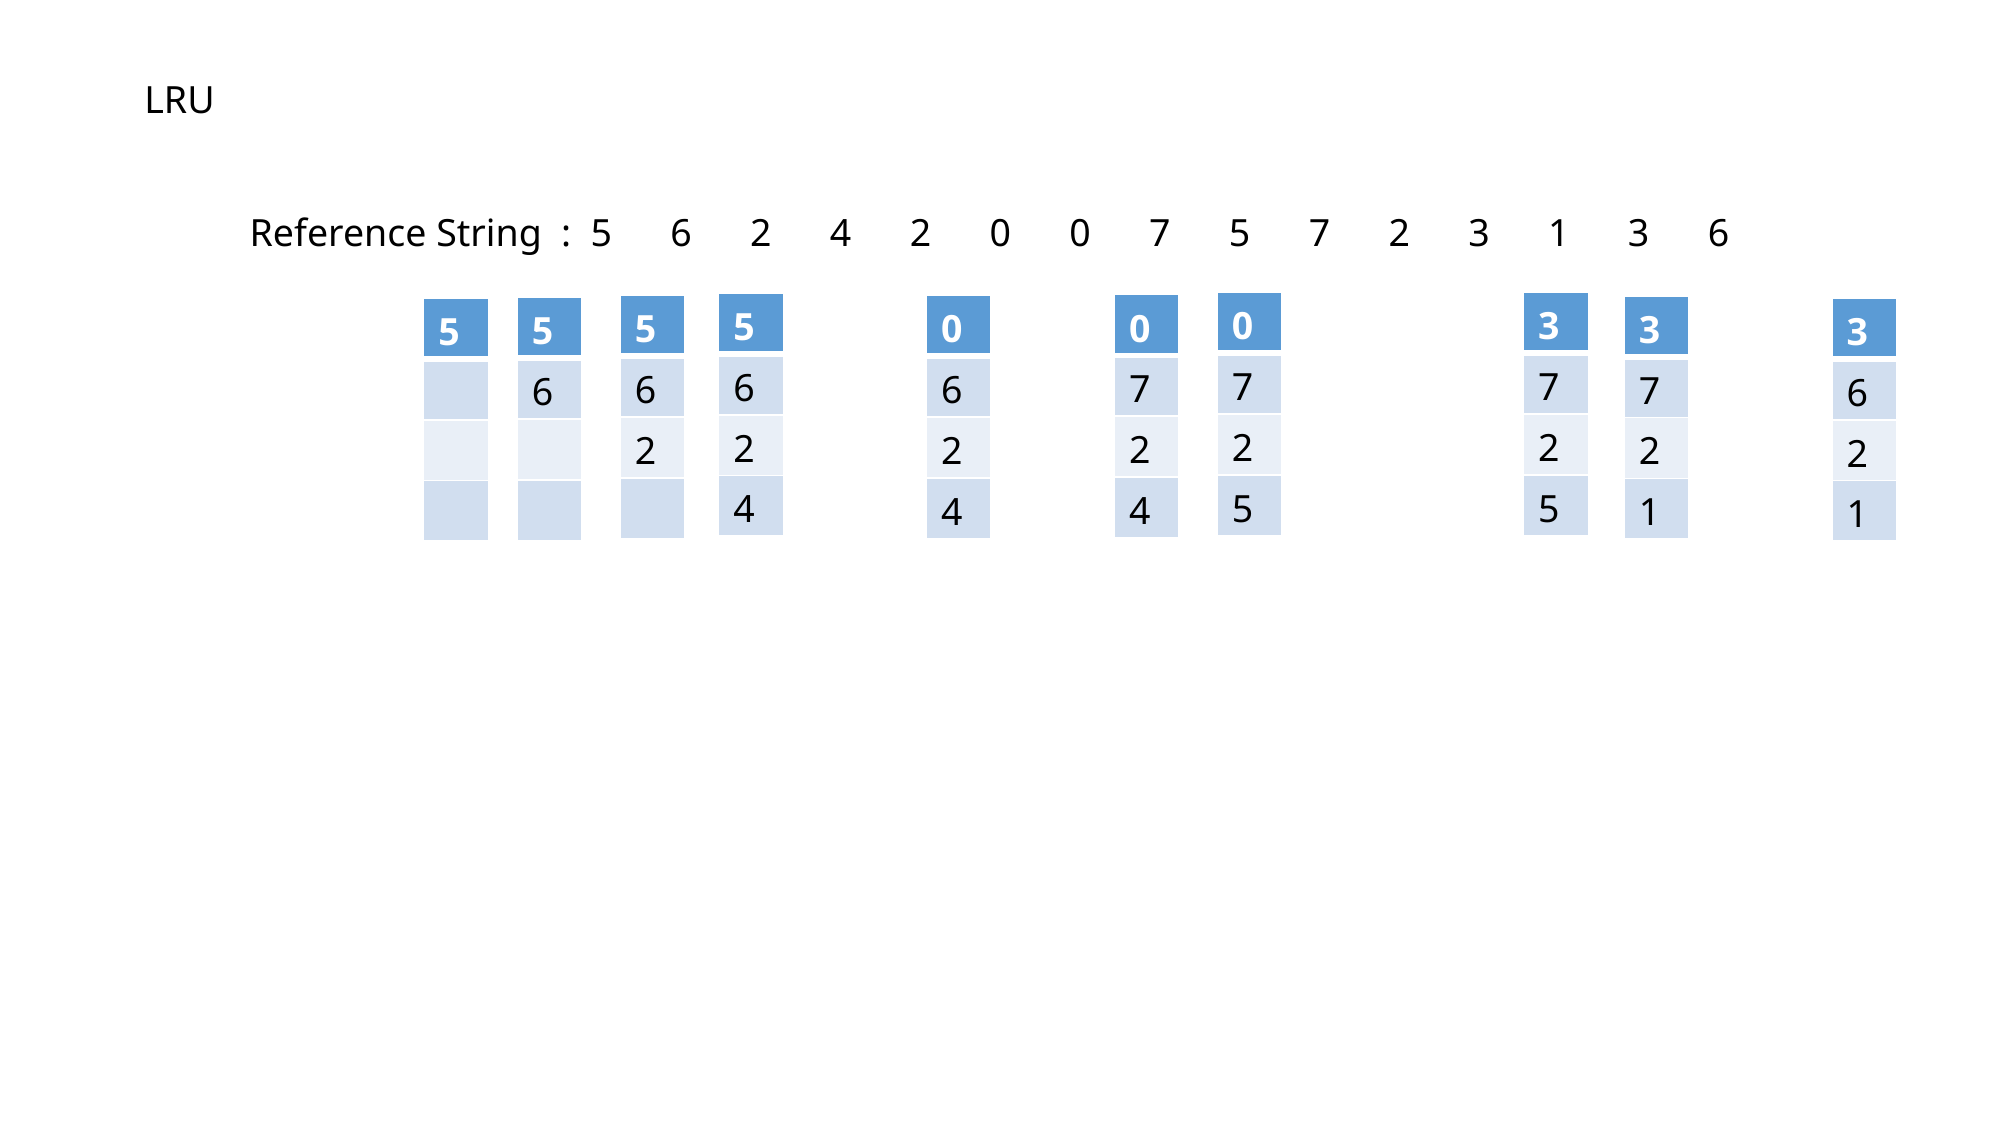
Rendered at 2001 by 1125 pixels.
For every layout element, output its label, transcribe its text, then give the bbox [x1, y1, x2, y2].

table_header 5 [424, 299, 488, 356]
table_cell 2 [1625, 418, 1688, 478]
table_cell 2 [719, 416, 783, 475]
table_cell [518, 420, 581, 479]
table_cell 7 [1625, 360, 1688, 417]
table_cell 1 [1625, 479, 1688, 538]
table_cell [518, 481, 581, 540]
table_cell 5 [1524, 476, 1588, 535]
table_cell [424, 362, 488, 419]
table_cell 6 [719, 357, 783, 414]
table_header 3 [1524, 293, 1588, 350]
table_cell 4 [927, 479, 990, 538]
table_cell 2 [1833, 421, 1896, 480]
table_cell [424, 481, 488, 540]
table_header 5 [621, 296, 684, 353]
table_cell 4 [719, 476, 783, 535]
table_cell 2 [1218, 415, 1281, 474]
table_cell [621, 479, 684, 538]
table_cell 7 [1524, 356, 1588, 413]
table_cell 2 [1524, 415, 1588, 474]
table_cell 6 [927, 359, 990, 416]
table_cell 1 [1833, 481, 1896, 540]
table_header 3 [1833, 299, 1896, 356]
table_cell 2 [621, 418, 684, 477]
table_header 0 [1115, 295, 1178, 353]
text_box Reference String : 5 6 2 4 2 0 0 7 5 7 2 3 1 3 6 [234, 201, 1748, 262]
table_header 3 [1625, 297, 1688, 354]
text_box LRU [129, 68, 230, 129]
table_cell 7 [1115, 358, 1178, 415]
table_header 5 [719, 294, 783, 351]
table_cell 6 [621, 359, 684, 416]
table_cell 6 [518, 361, 581, 418]
table_header 0 [927, 296, 990, 353]
table_cell 5 [1218, 476, 1281, 535]
table_header 0 [1218, 293, 1281, 350]
table_cell 4 [1115, 478, 1178, 537]
table_cell 6 [1833, 362, 1896, 419]
table_header 5 [518, 298, 581, 355]
table_cell 2 [927, 418, 990, 477]
table_cell 2 [1115, 417, 1178, 476]
table_cell [424, 421, 488, 480]
table_cell 7 [1218, 356, 1281, 413]
